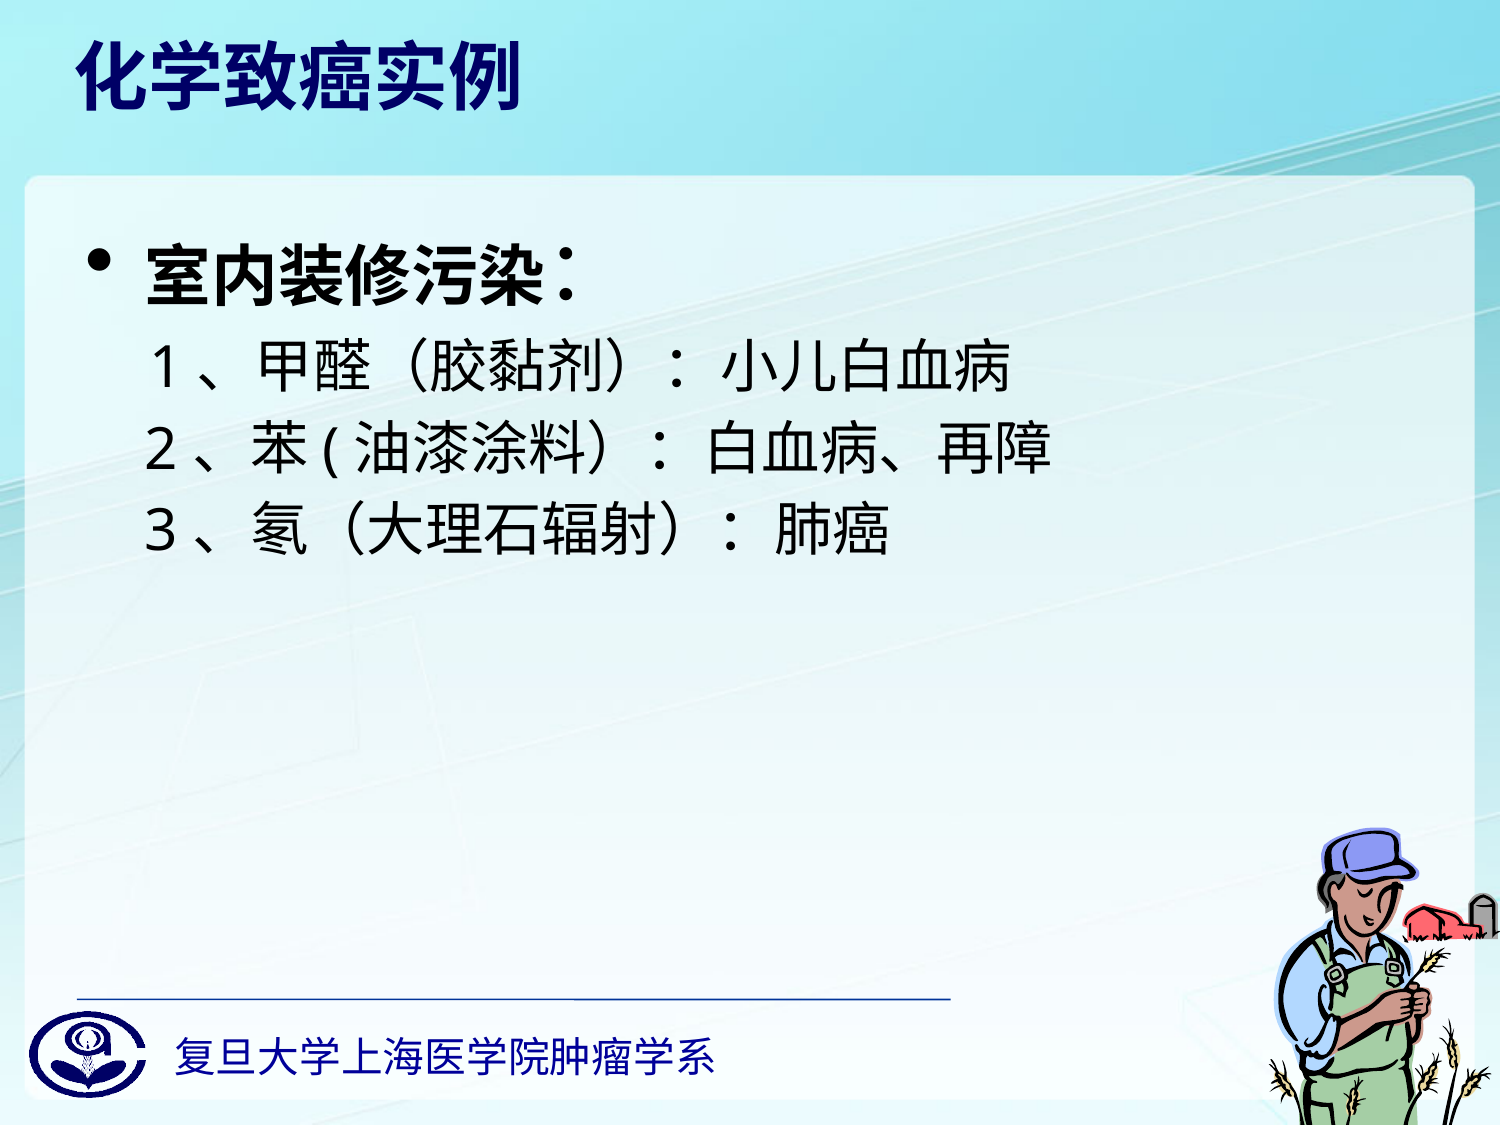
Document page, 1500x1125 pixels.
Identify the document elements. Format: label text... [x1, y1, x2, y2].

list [1268, 827, 1500, 1125]
picture [0, 150, 1500, 1125]
list 室内装修污染： 1、甲醛（胶黏剂）：小儿白血病 2、苯(油漆涂料）：白血病、再障 3、氡（大理石辐射）：肺癌 [73, 209, 1424, 953]
title 化学致癌实例 [0, 0, 1500, 150]
